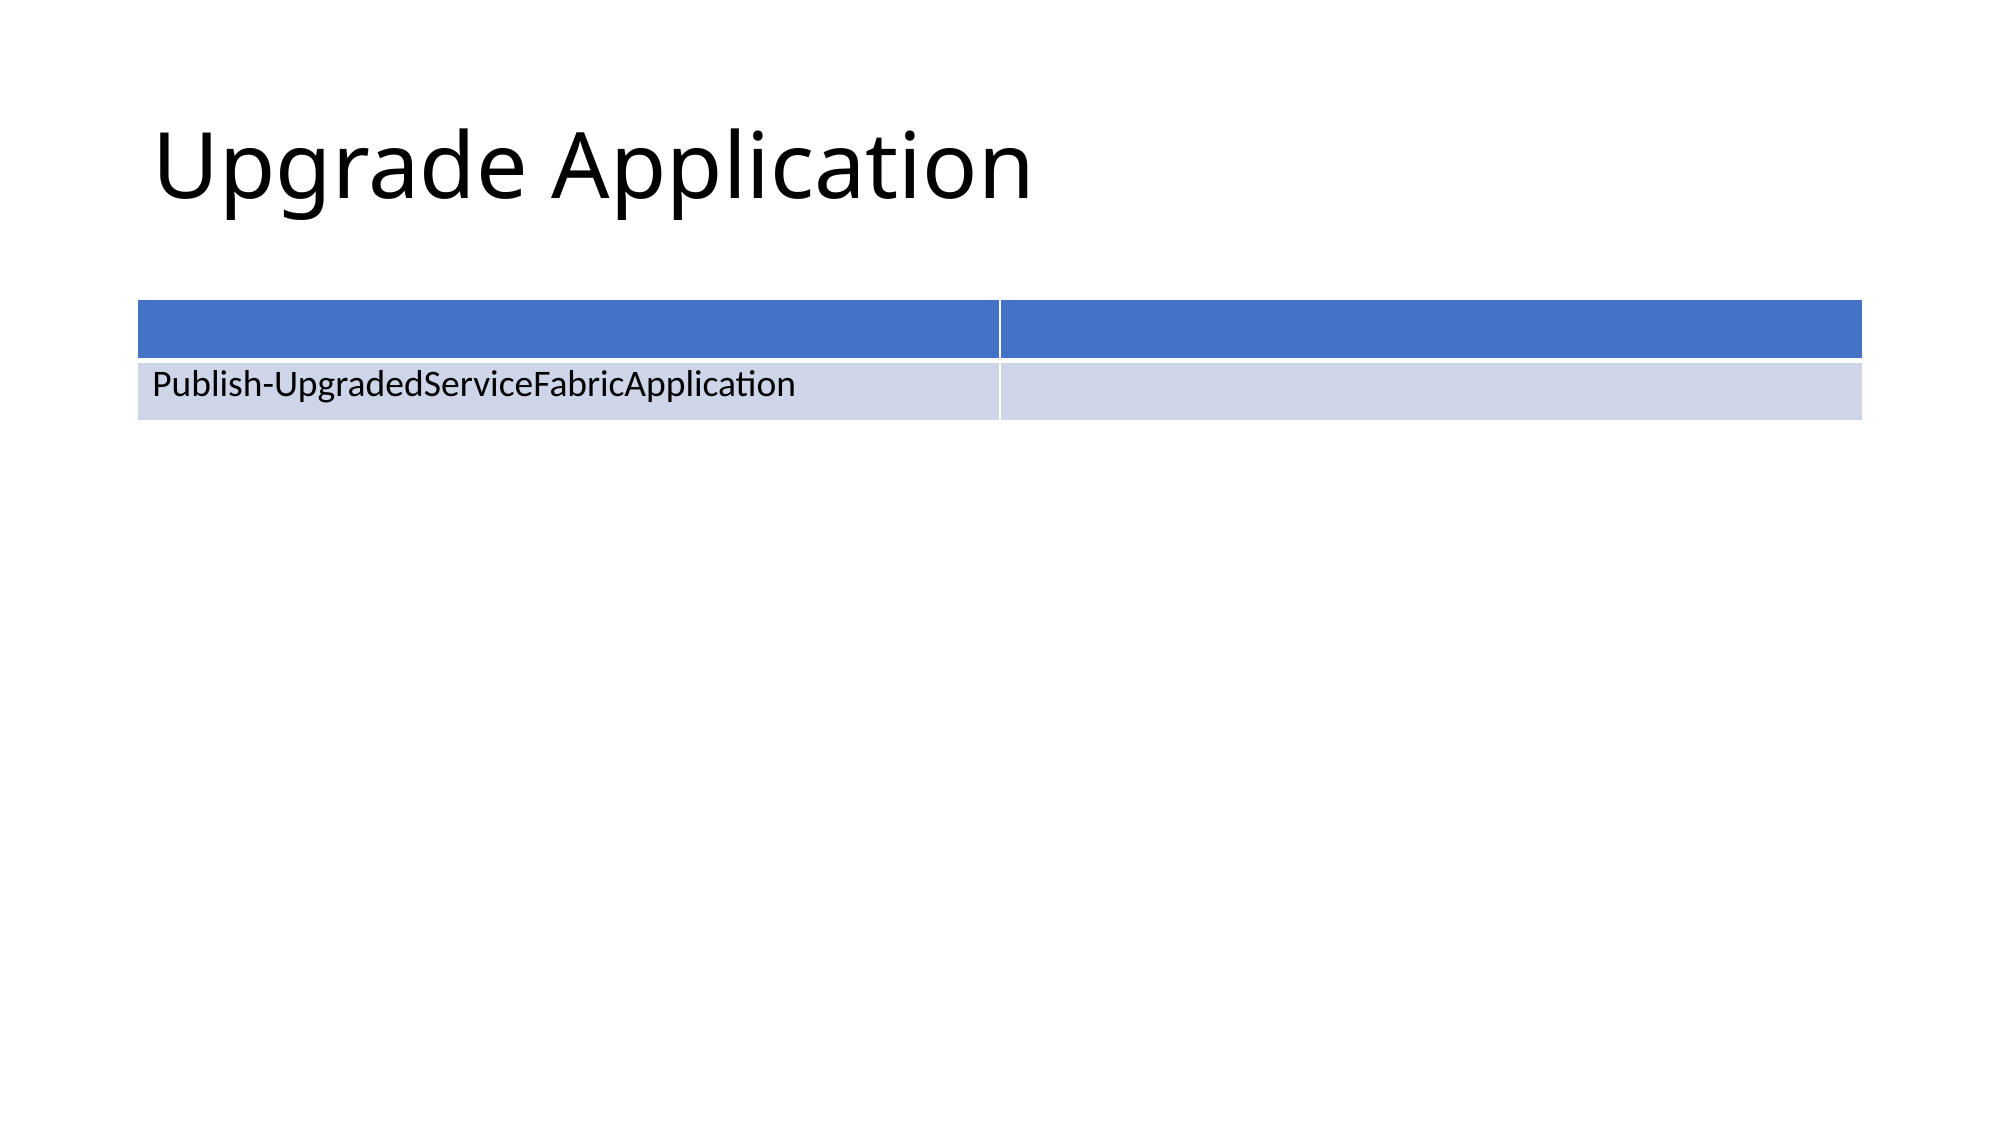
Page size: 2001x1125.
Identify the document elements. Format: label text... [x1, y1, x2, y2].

table_cell Publish-UpgradedServiceFabricApplication [138, 363, 999, 420]
table_header [138, 300, 999, 358]
title Upgrade Application [137, 59, 1863, 278]
table_cell [1001, 363, 1862, 420]
table_header [1001, 300, 1862, 358]
